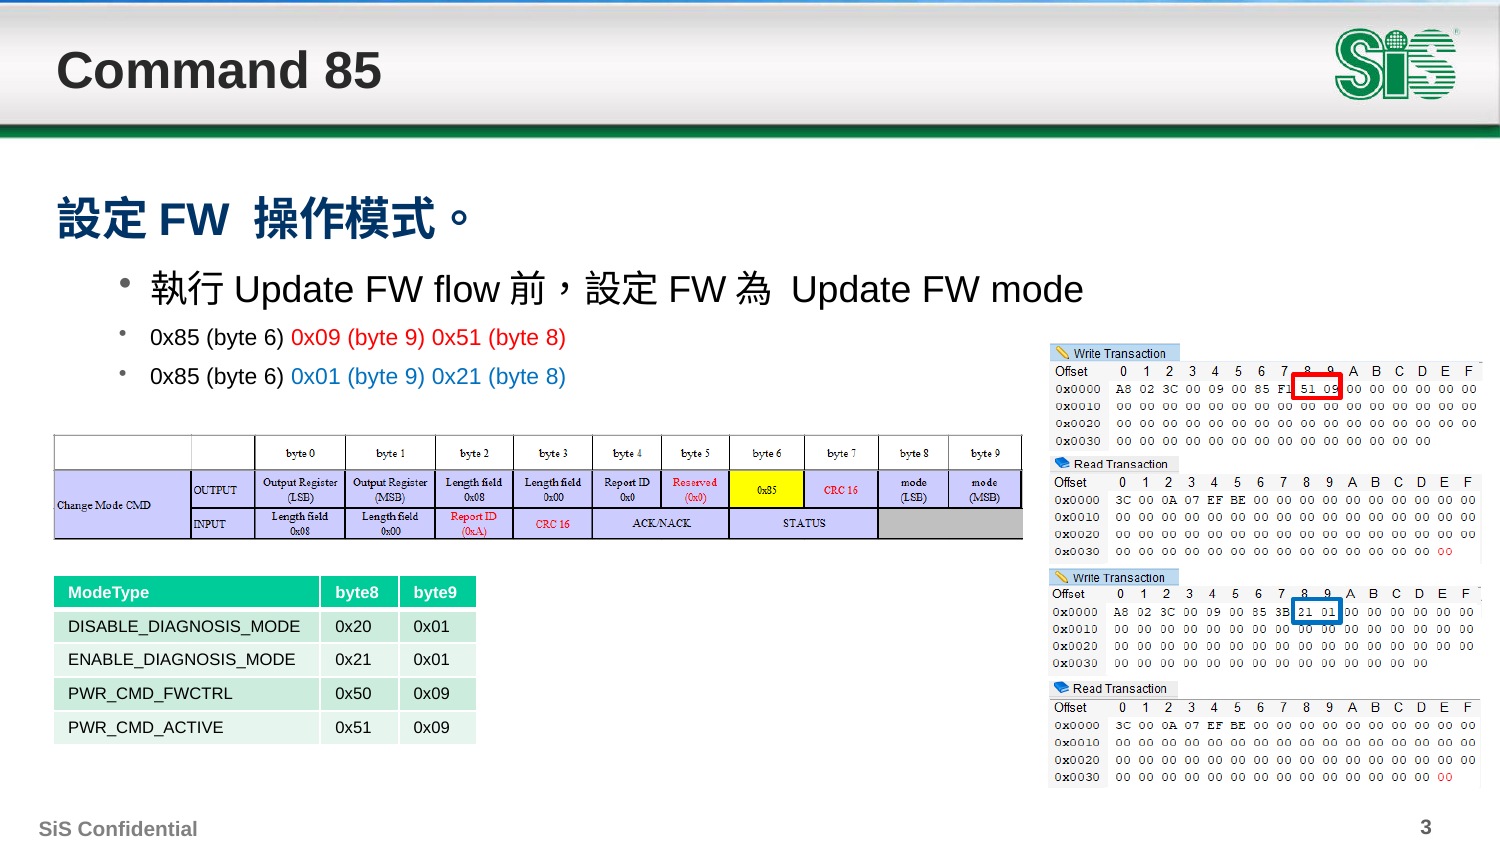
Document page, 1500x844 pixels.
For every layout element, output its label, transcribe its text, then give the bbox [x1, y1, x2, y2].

table_cell PWR_CMD_FWCTRL [54, 678, 319, 710]
table_header byte8 [321, 576, 398, 607]
table_header byte9 [400, 576, 476, 607]
table_cell DISABLE_DIAGNOSIS_MODE [54, 612, 319, 642]
slide_number 3 [1167, 806, 1447, 844]
table_cell PWR_CMD_ACTIVE [54, 712, 319, 744]
table_header ModeType [54, 576, 319, 607]
table_cell 0x09 [400, 678, 476, 710]
table_cell 0x51 [321, 712, 398, 744]
title Command 85 [41, 14, 1223, 121]
table_cell 0x50 [321, 678, 398, 710]
table_cell 0x21 [321, 644, 398, 676]
table_cell ENABLE_DIAGNOSIS_MODE [54, 644, 319, 676]
list 設定FW 操作模式。 執行Update FW flow前，設定FW為 Update FW mode 0x85 (byte 6) 0x09 (byte 9) 0x51 (byte 8) 0x85 (byte 6) 0x01 (byte 9) 0x21 (byte 8) [41, 173, 1459, 470]
table_cell 0x20 [321, 612, 398, 642]
picture [0, 0, 1500, 844]
table_cell 0x09 [400, 712, 476, 744]
table_cell 0x01 [400, 644, 476, 676]
table_cell 0x01 [400, 612, 476, 642]
